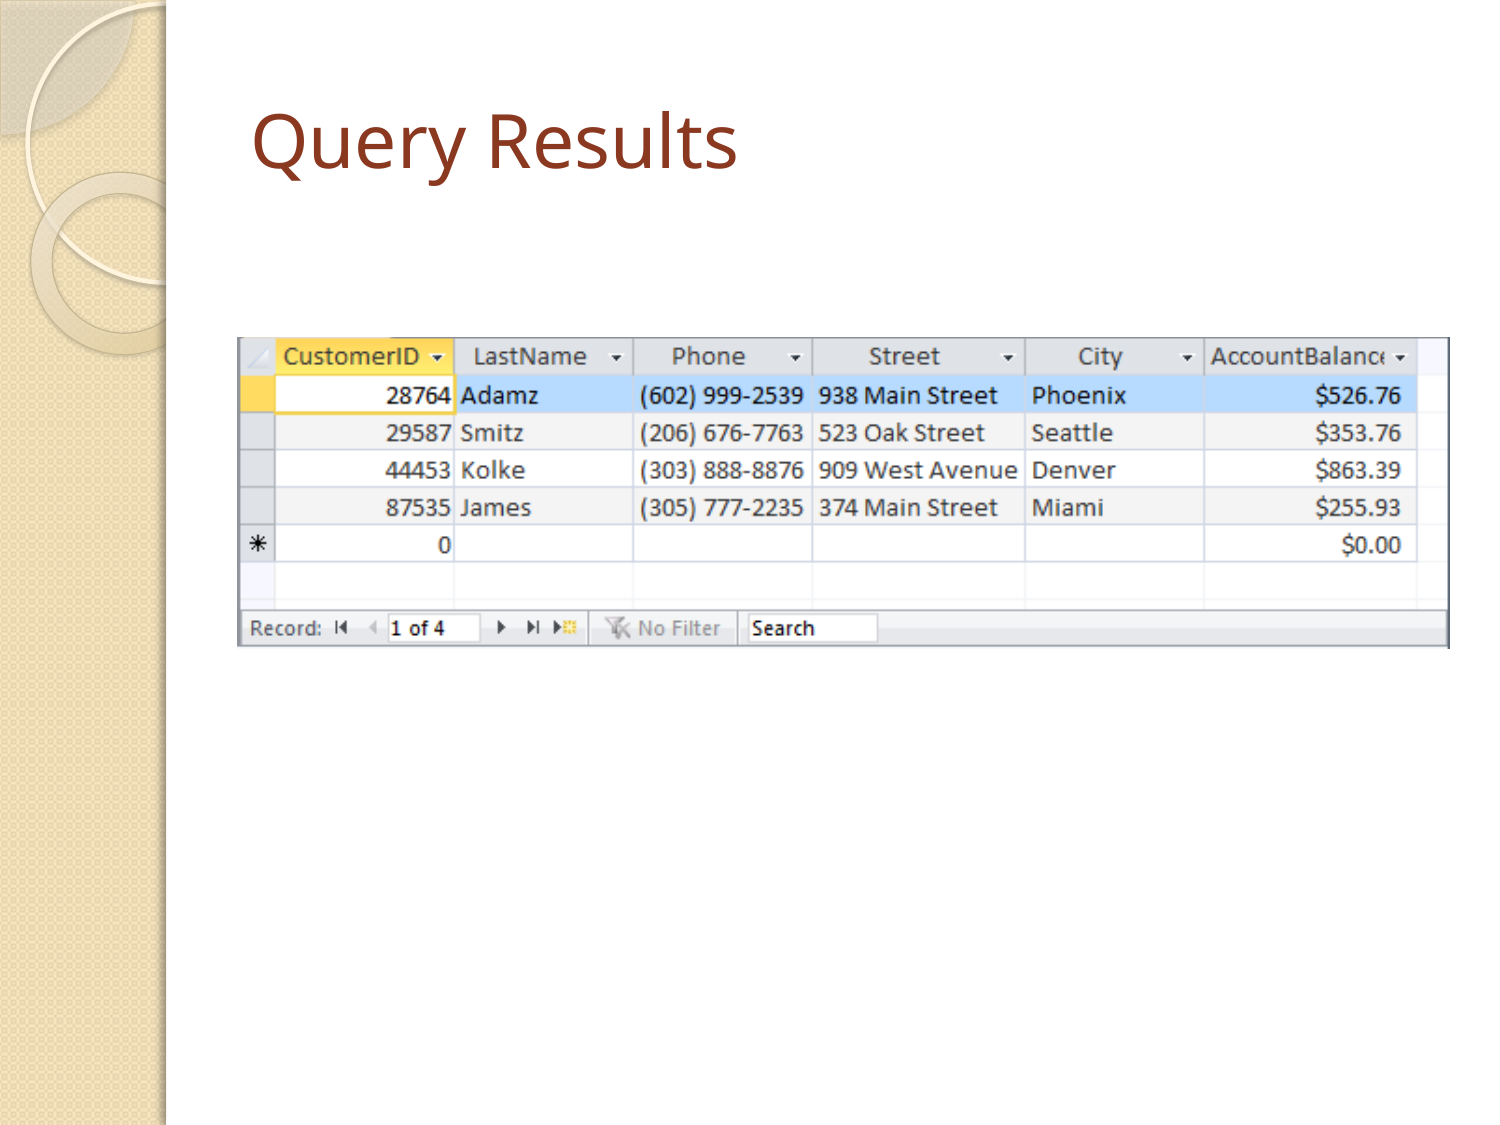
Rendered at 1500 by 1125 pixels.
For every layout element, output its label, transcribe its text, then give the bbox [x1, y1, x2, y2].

picture [237, 337, 1450, 650]
title Query Results [235, 45, 1466, 233]
